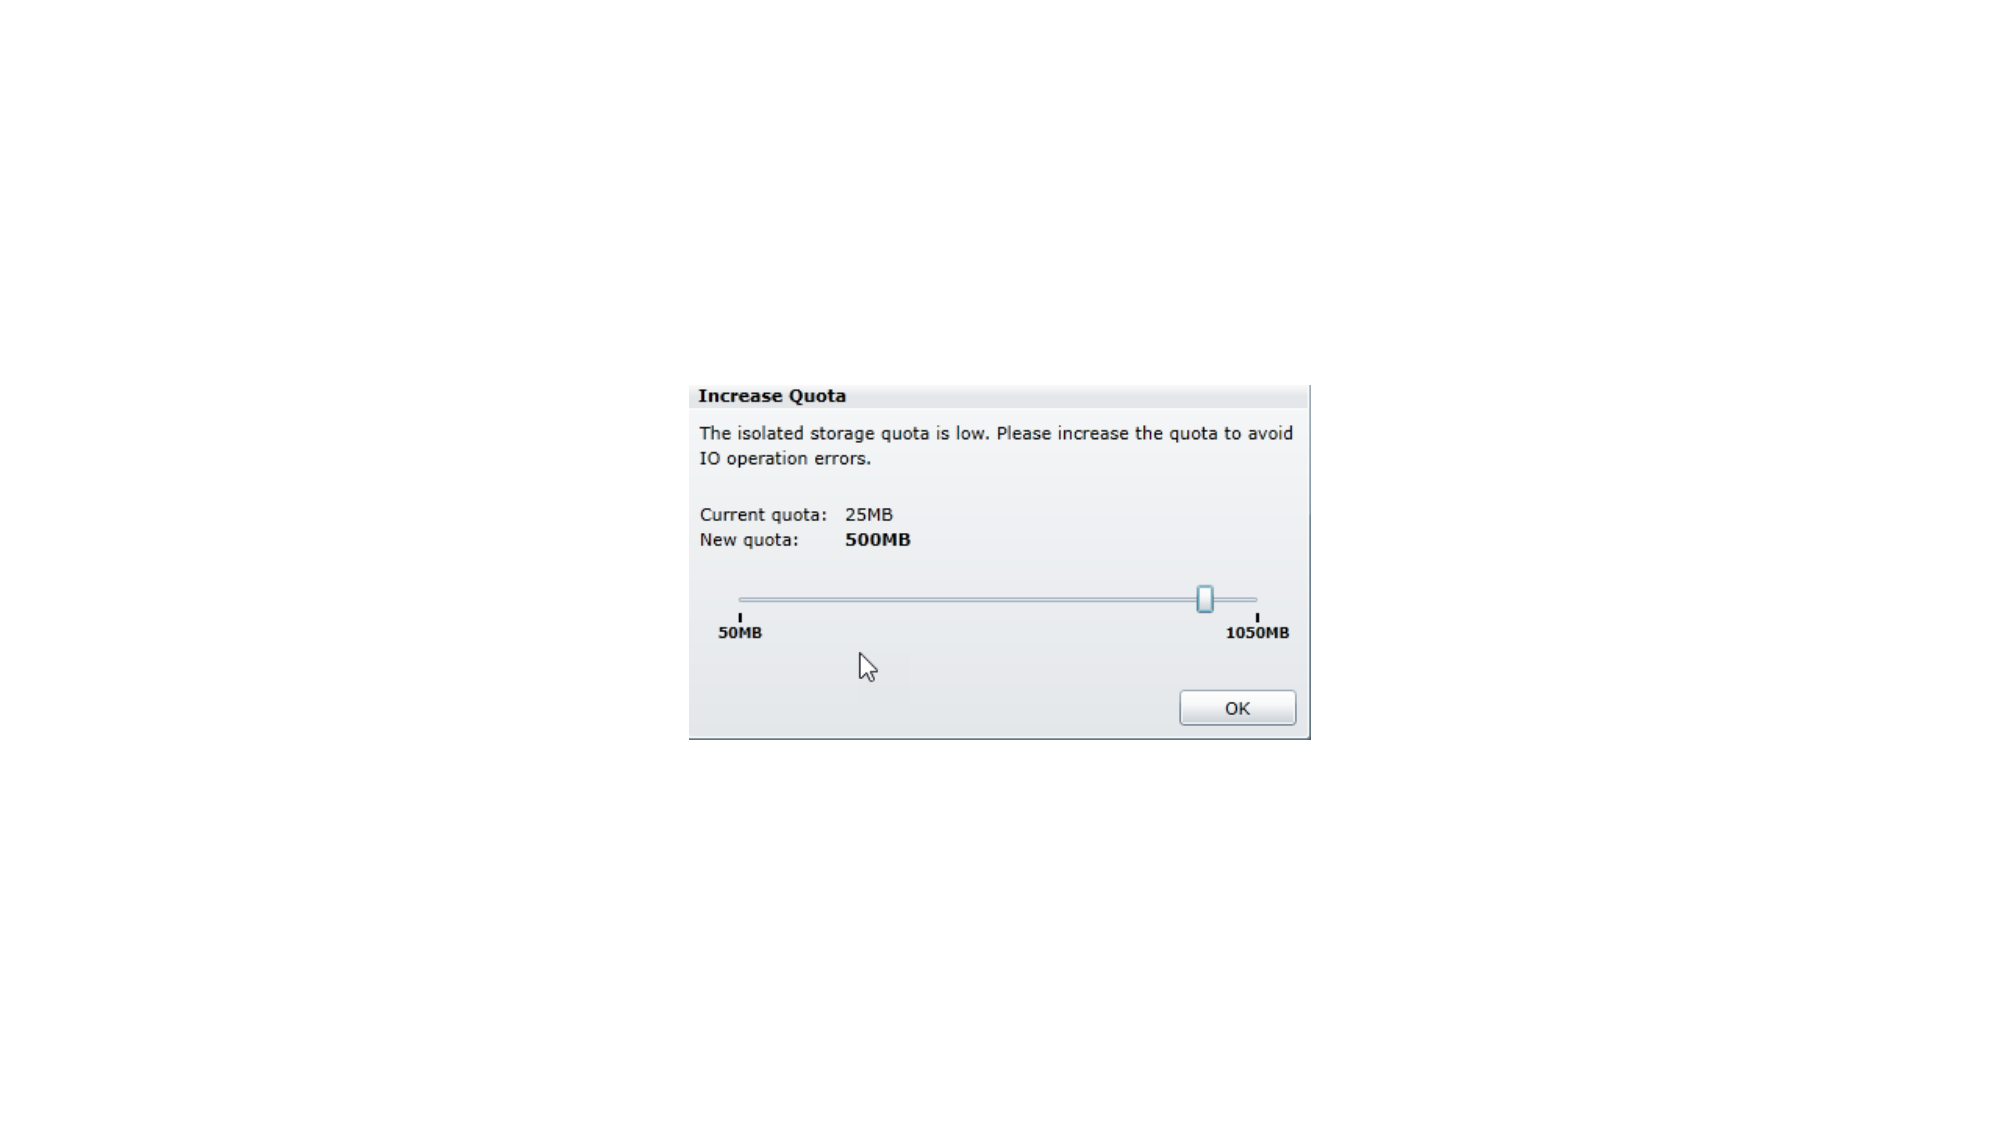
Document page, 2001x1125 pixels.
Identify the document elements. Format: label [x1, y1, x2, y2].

picture [689, 385, 1311, 740]
